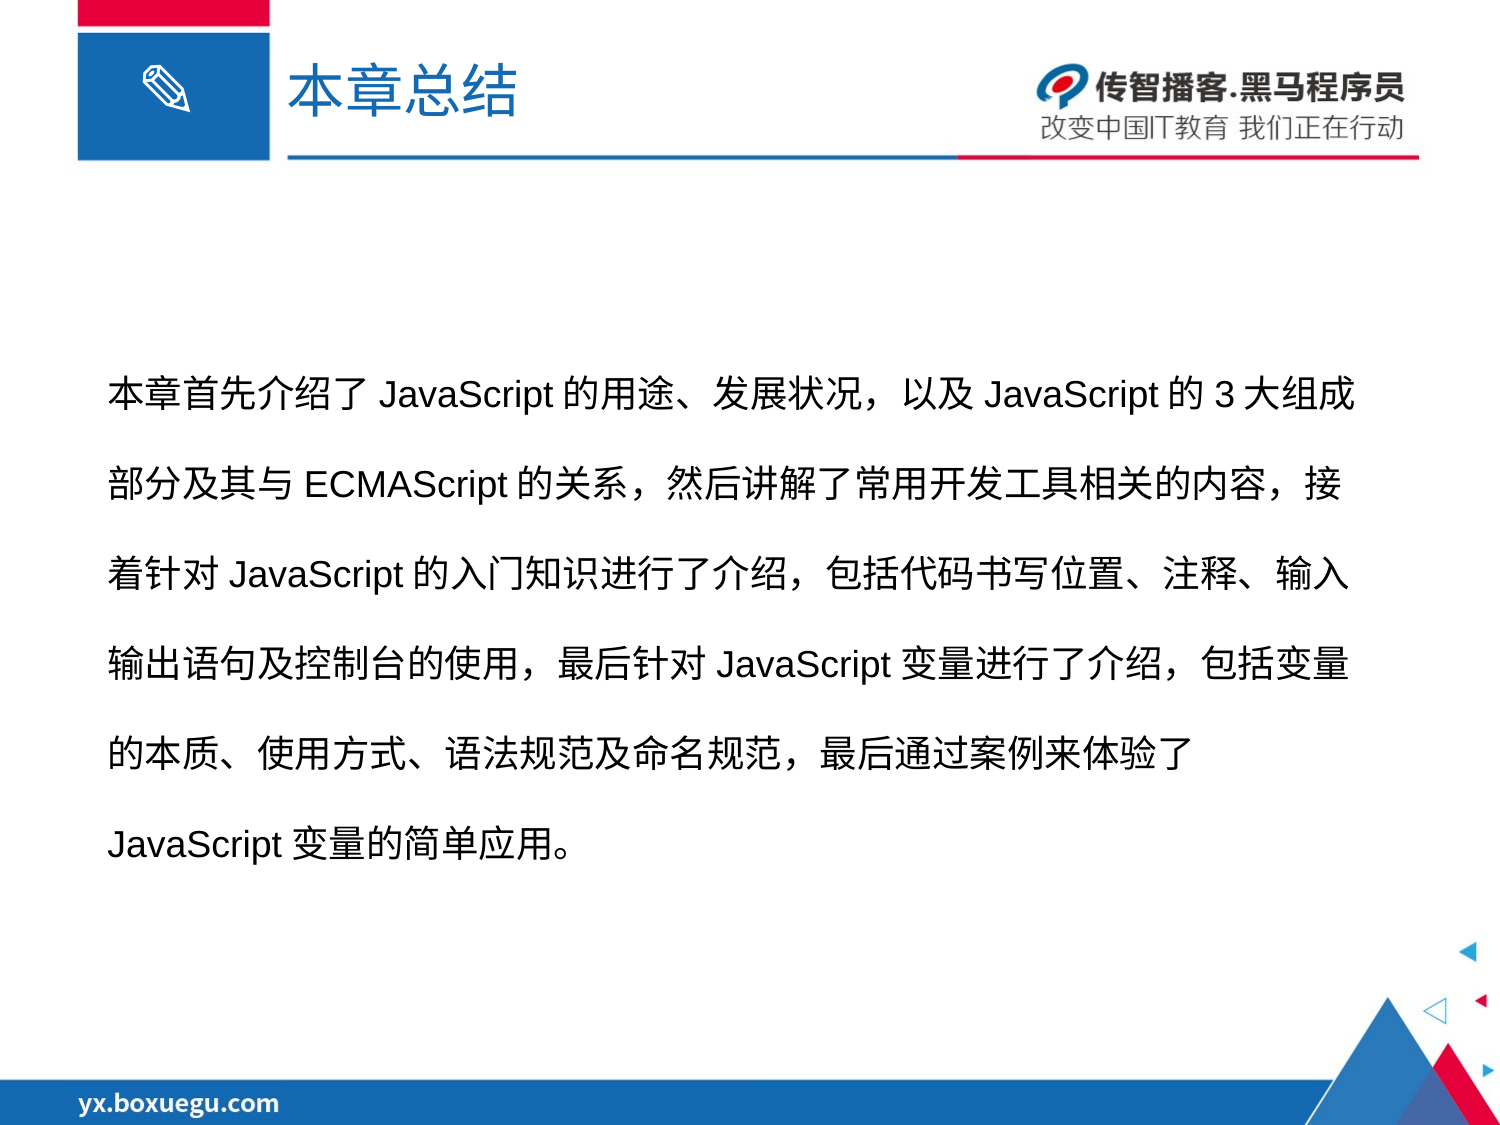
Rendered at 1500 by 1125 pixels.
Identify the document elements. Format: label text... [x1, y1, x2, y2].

text_box 本章首先介绍了JavaScript的用途、发展状况，以及JavaScript的3大组成部分及其与ECMAScript的关系，然后讲解了常用开发工具相关的内容，接着针对JavaScript的入门知识进行了介绍，包括代码书写位置、注释、输入输出语句及控制台的使用，最后针对JavaScript变量进行了介绍，包括变量的本质、使用方式、语法规范及命名规范，最后通过案例来体验了JavaScript变量的简单应用。 [92, 317, 1390, 873]
title 本章总结 [271, 25, 1046, 153]
picture [0, 1, 1500, 1125]
